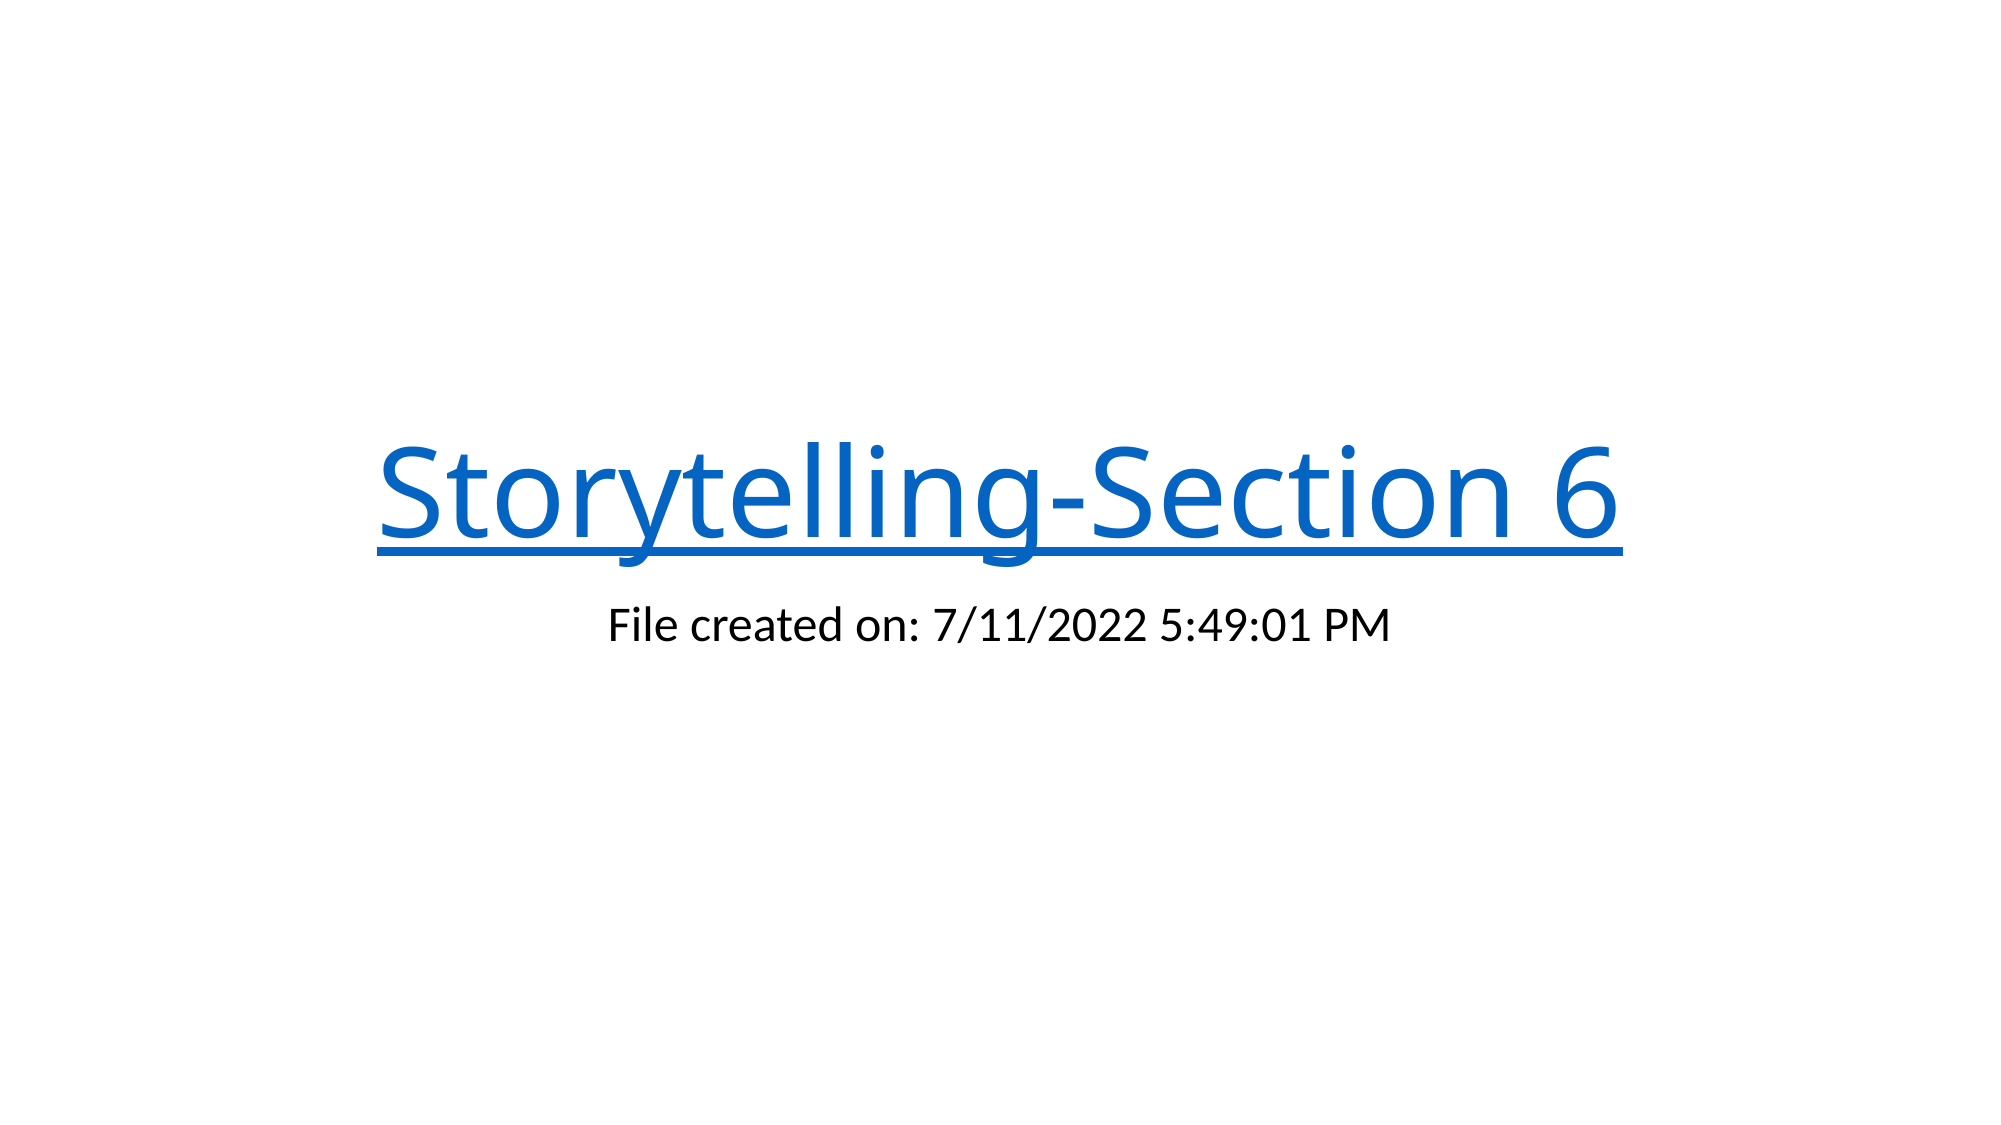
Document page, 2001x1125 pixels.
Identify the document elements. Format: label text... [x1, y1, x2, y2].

title Storytelling-Section 6 [249, 184, 1750, 576]
subtitle File created on: 7/11/2022 5:49:01 PM [249, 590, 1750, 863]
